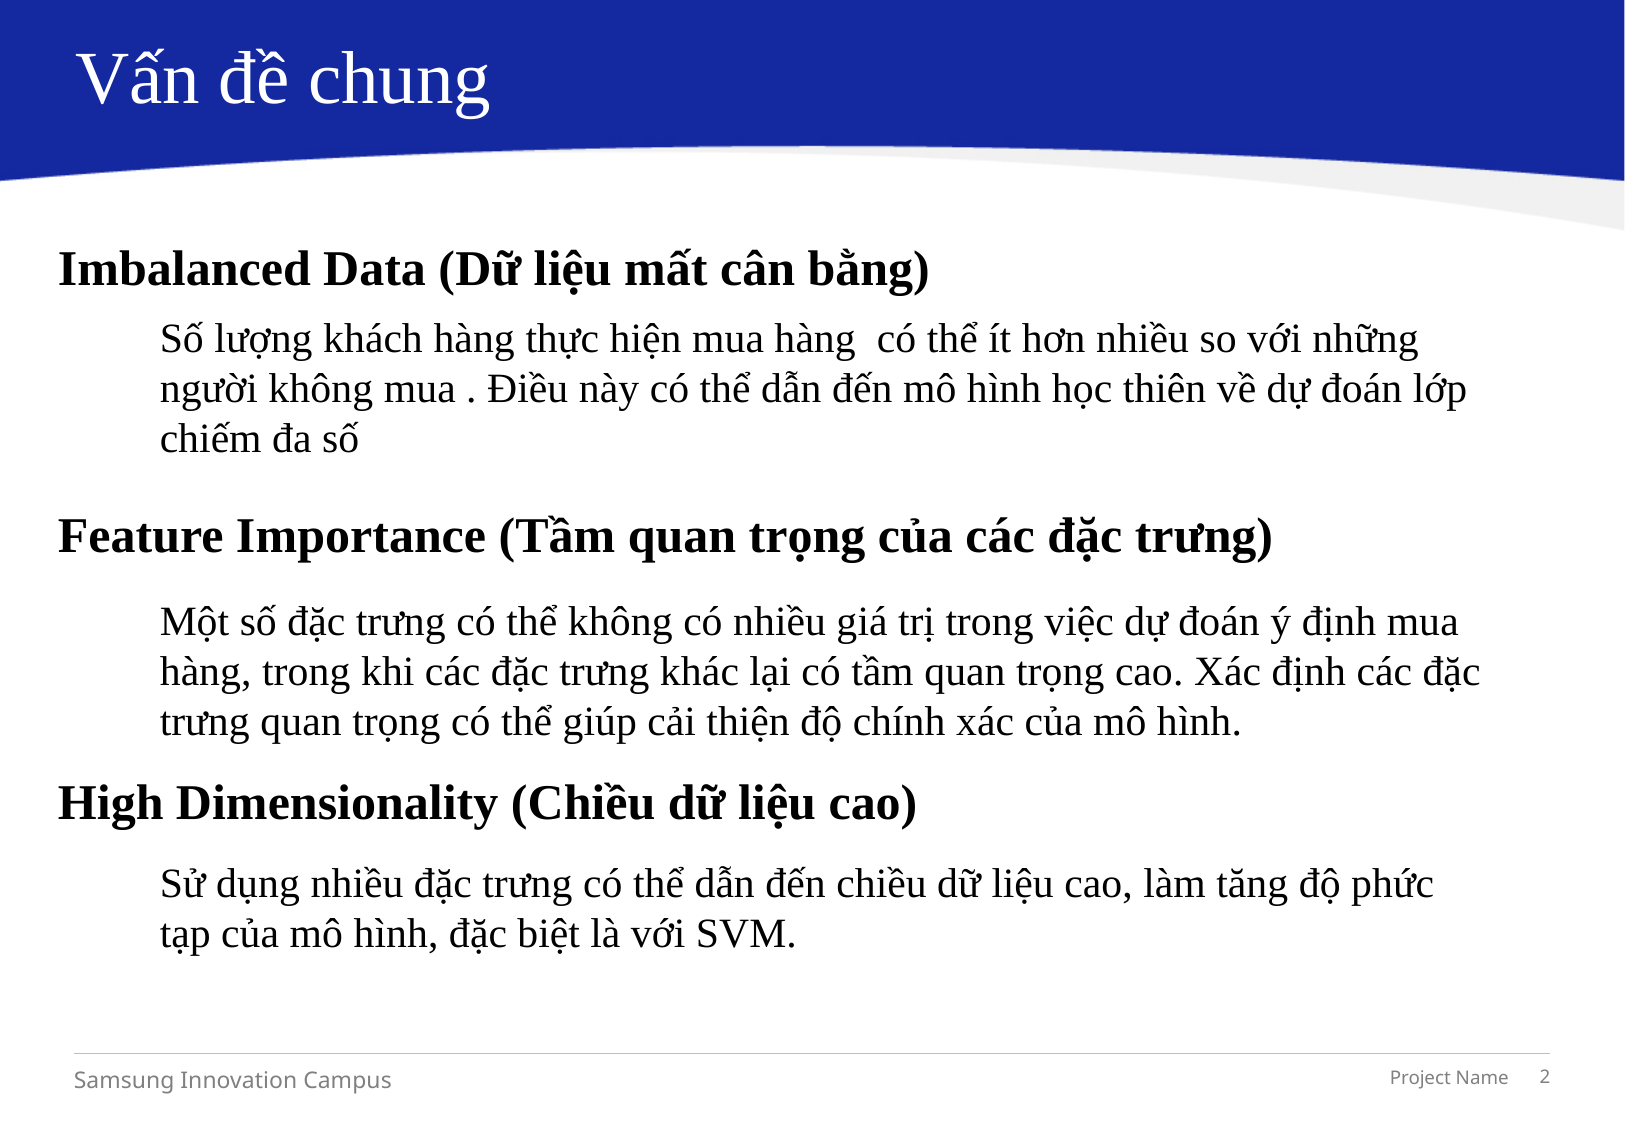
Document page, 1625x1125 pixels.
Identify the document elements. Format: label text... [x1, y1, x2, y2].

text_box Sử dụng nhiều đặc trưng có thể dẫn đến chiều dữ liệu cao, làm tăng độ phức tạp của mô hình, đặc biệt là với SVM. [145, 848, 1501, 963]
text_box Feature Importance (Tầm quan trọng của các đặc trưng) [43, 495, 1372, 570]
text_box Số lượng khách hàng thực hiện mua hàng có thể ít hơn nhiều so với những người không mua . Điều này có thể dẫn đến mô hình học thiên về dự đoán lớp chiếm đa số [145, 303, 1501, 469]
text_box High Dimensionality (Chiều dữ liệu cao) [43, 762, 1042, 838]
text_box Một số đặc trưng có thể không có nhiều giá trị trong việc dự đoán ý định mua hàng, trong khi các đặc trưng khác lại có tầm quan trọng cao. Xác định các đặc trưng quan trọng có thể giúp cải thiện độ chính xác của mô hình. [145, 586, 1501, 751]
title Vấn đề chung [75, 28, 1477, 120]
picture [0, 0, 1625, 1125]
text_box Imbalanced Data (Dữ liệu mất cân bằng) [43, 227, 1042, 303]
